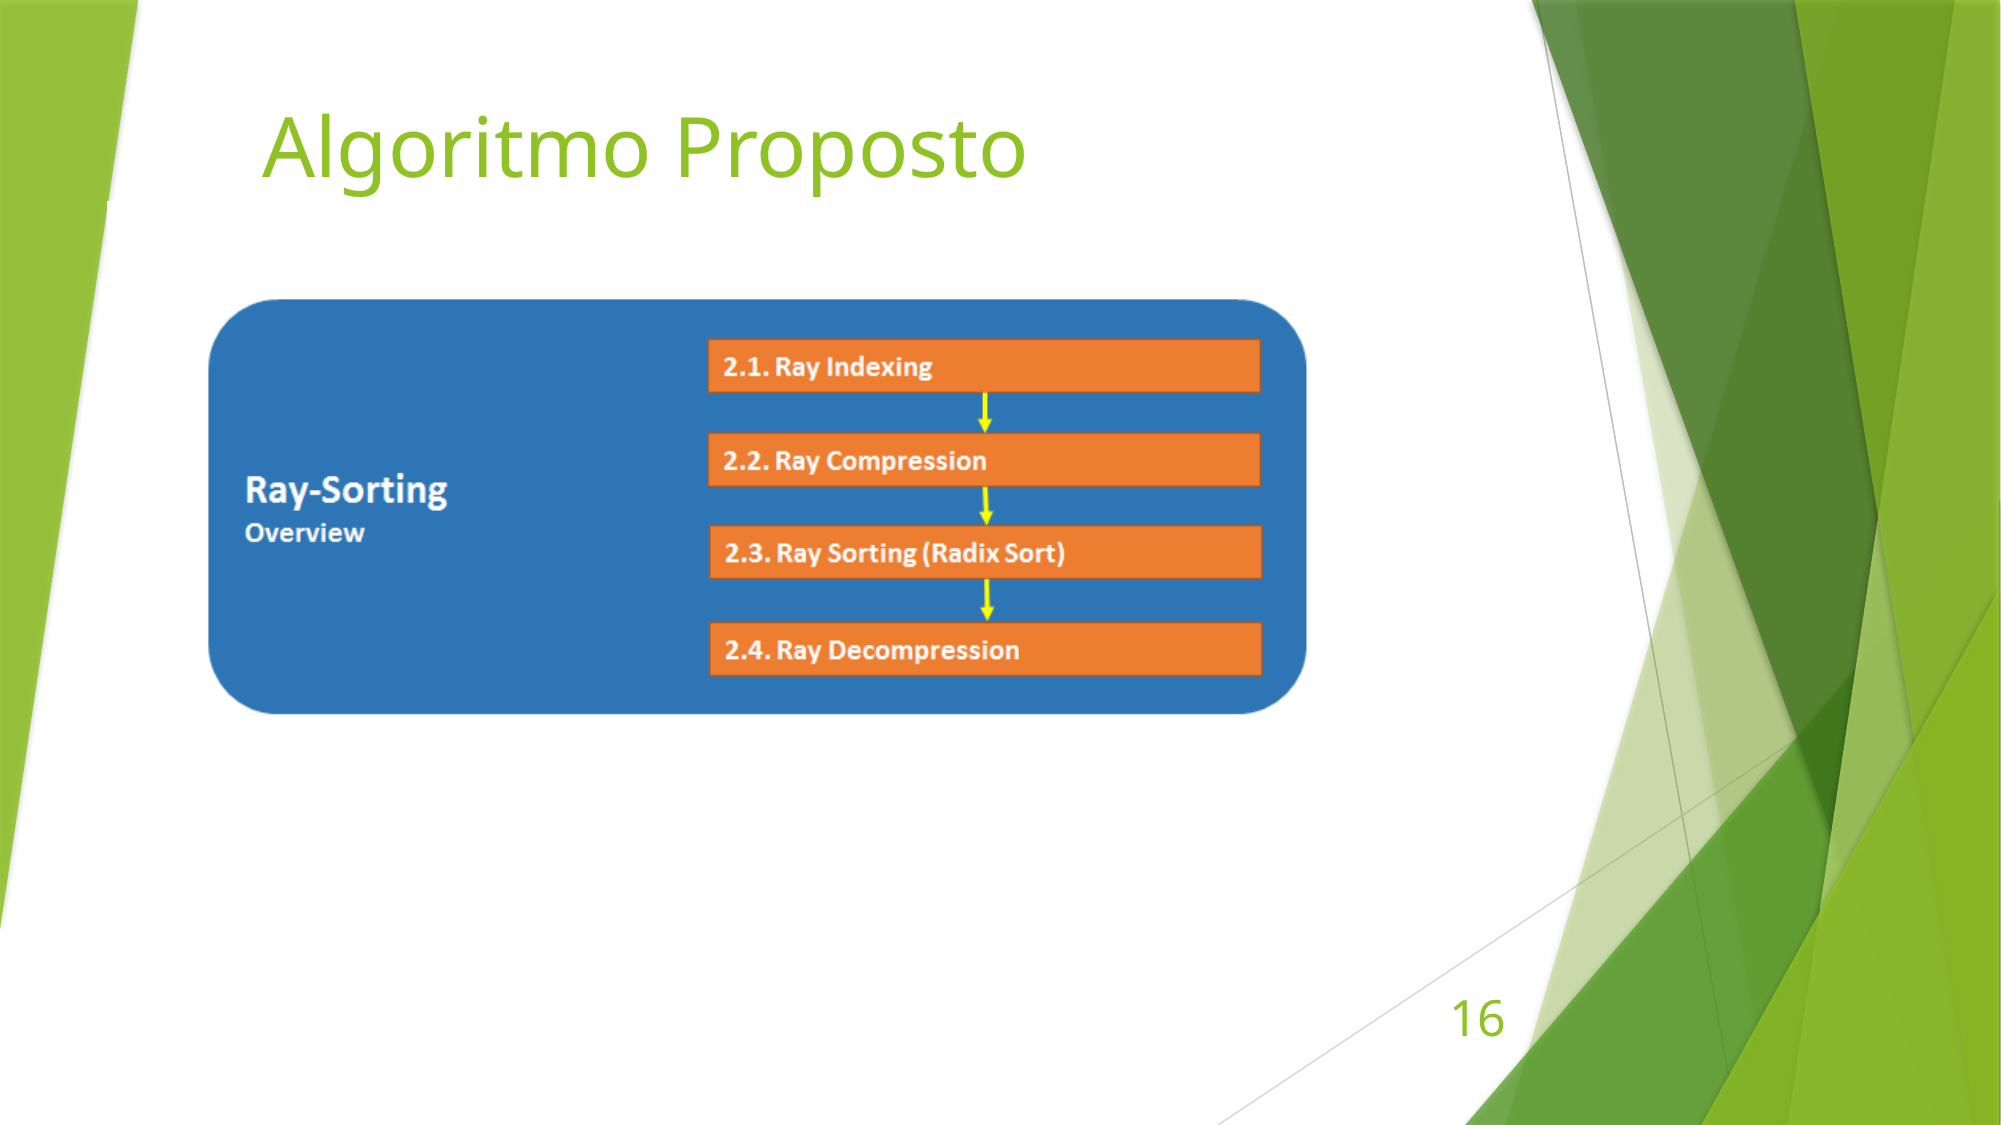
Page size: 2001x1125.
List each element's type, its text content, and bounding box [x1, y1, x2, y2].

slide_number 16 [1409, 991, 1522, 1051]
picture [107, 200, 1410, 766]
title Algoritmo Proposto [247, 2, 1522, 202]
